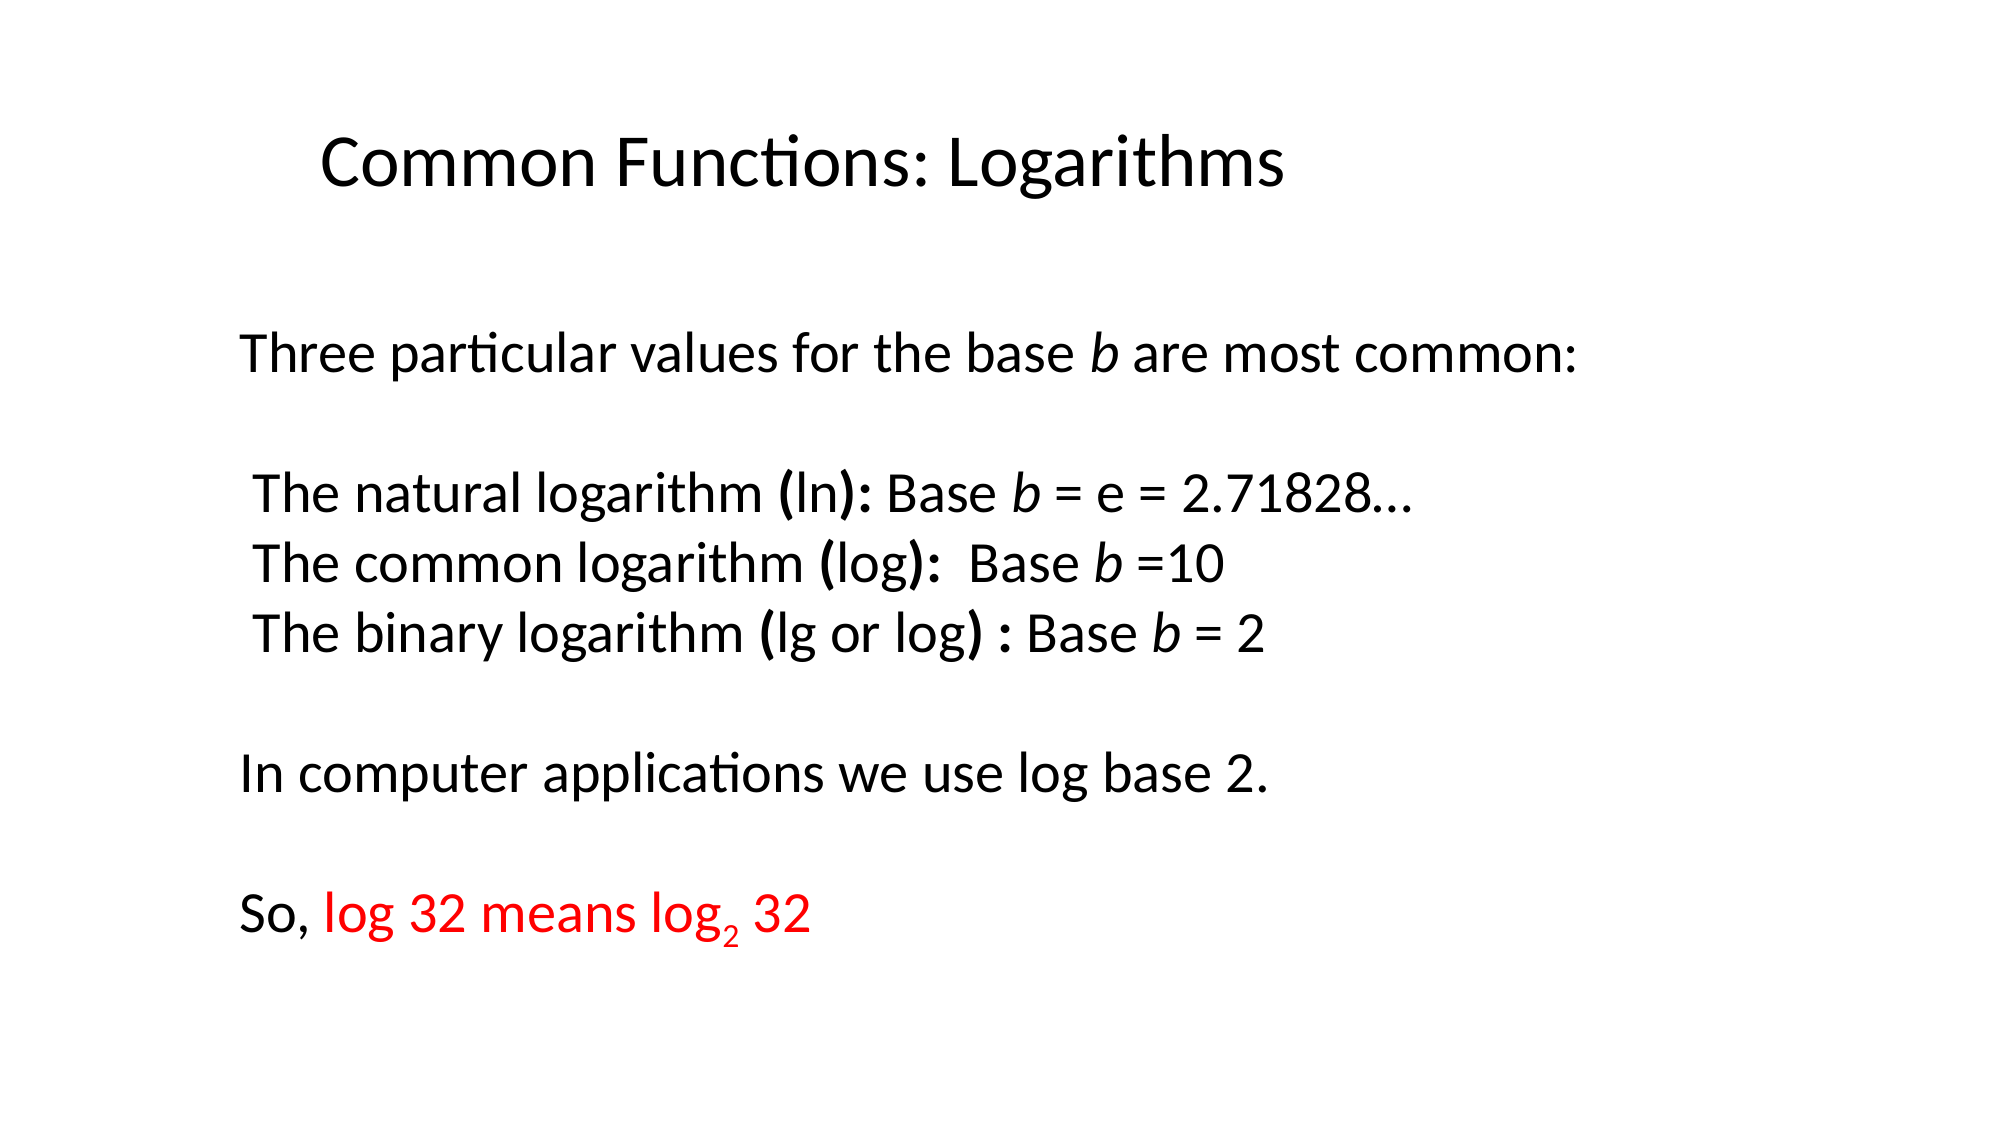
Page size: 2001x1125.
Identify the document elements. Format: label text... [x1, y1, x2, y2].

title Common Functions: Logarithms [305, 66, 1584, 260]
text_box Three particular values for the base b are most common: The natural logarithm (ln): Base b = e = 2.71828… The common logarithm (log): Base b =10 The binary logarithm (lg or log) : Base b = 2 In computer applications we use log base 2. So, log 32 means log2 32 [225, 307, 1702, 962]
